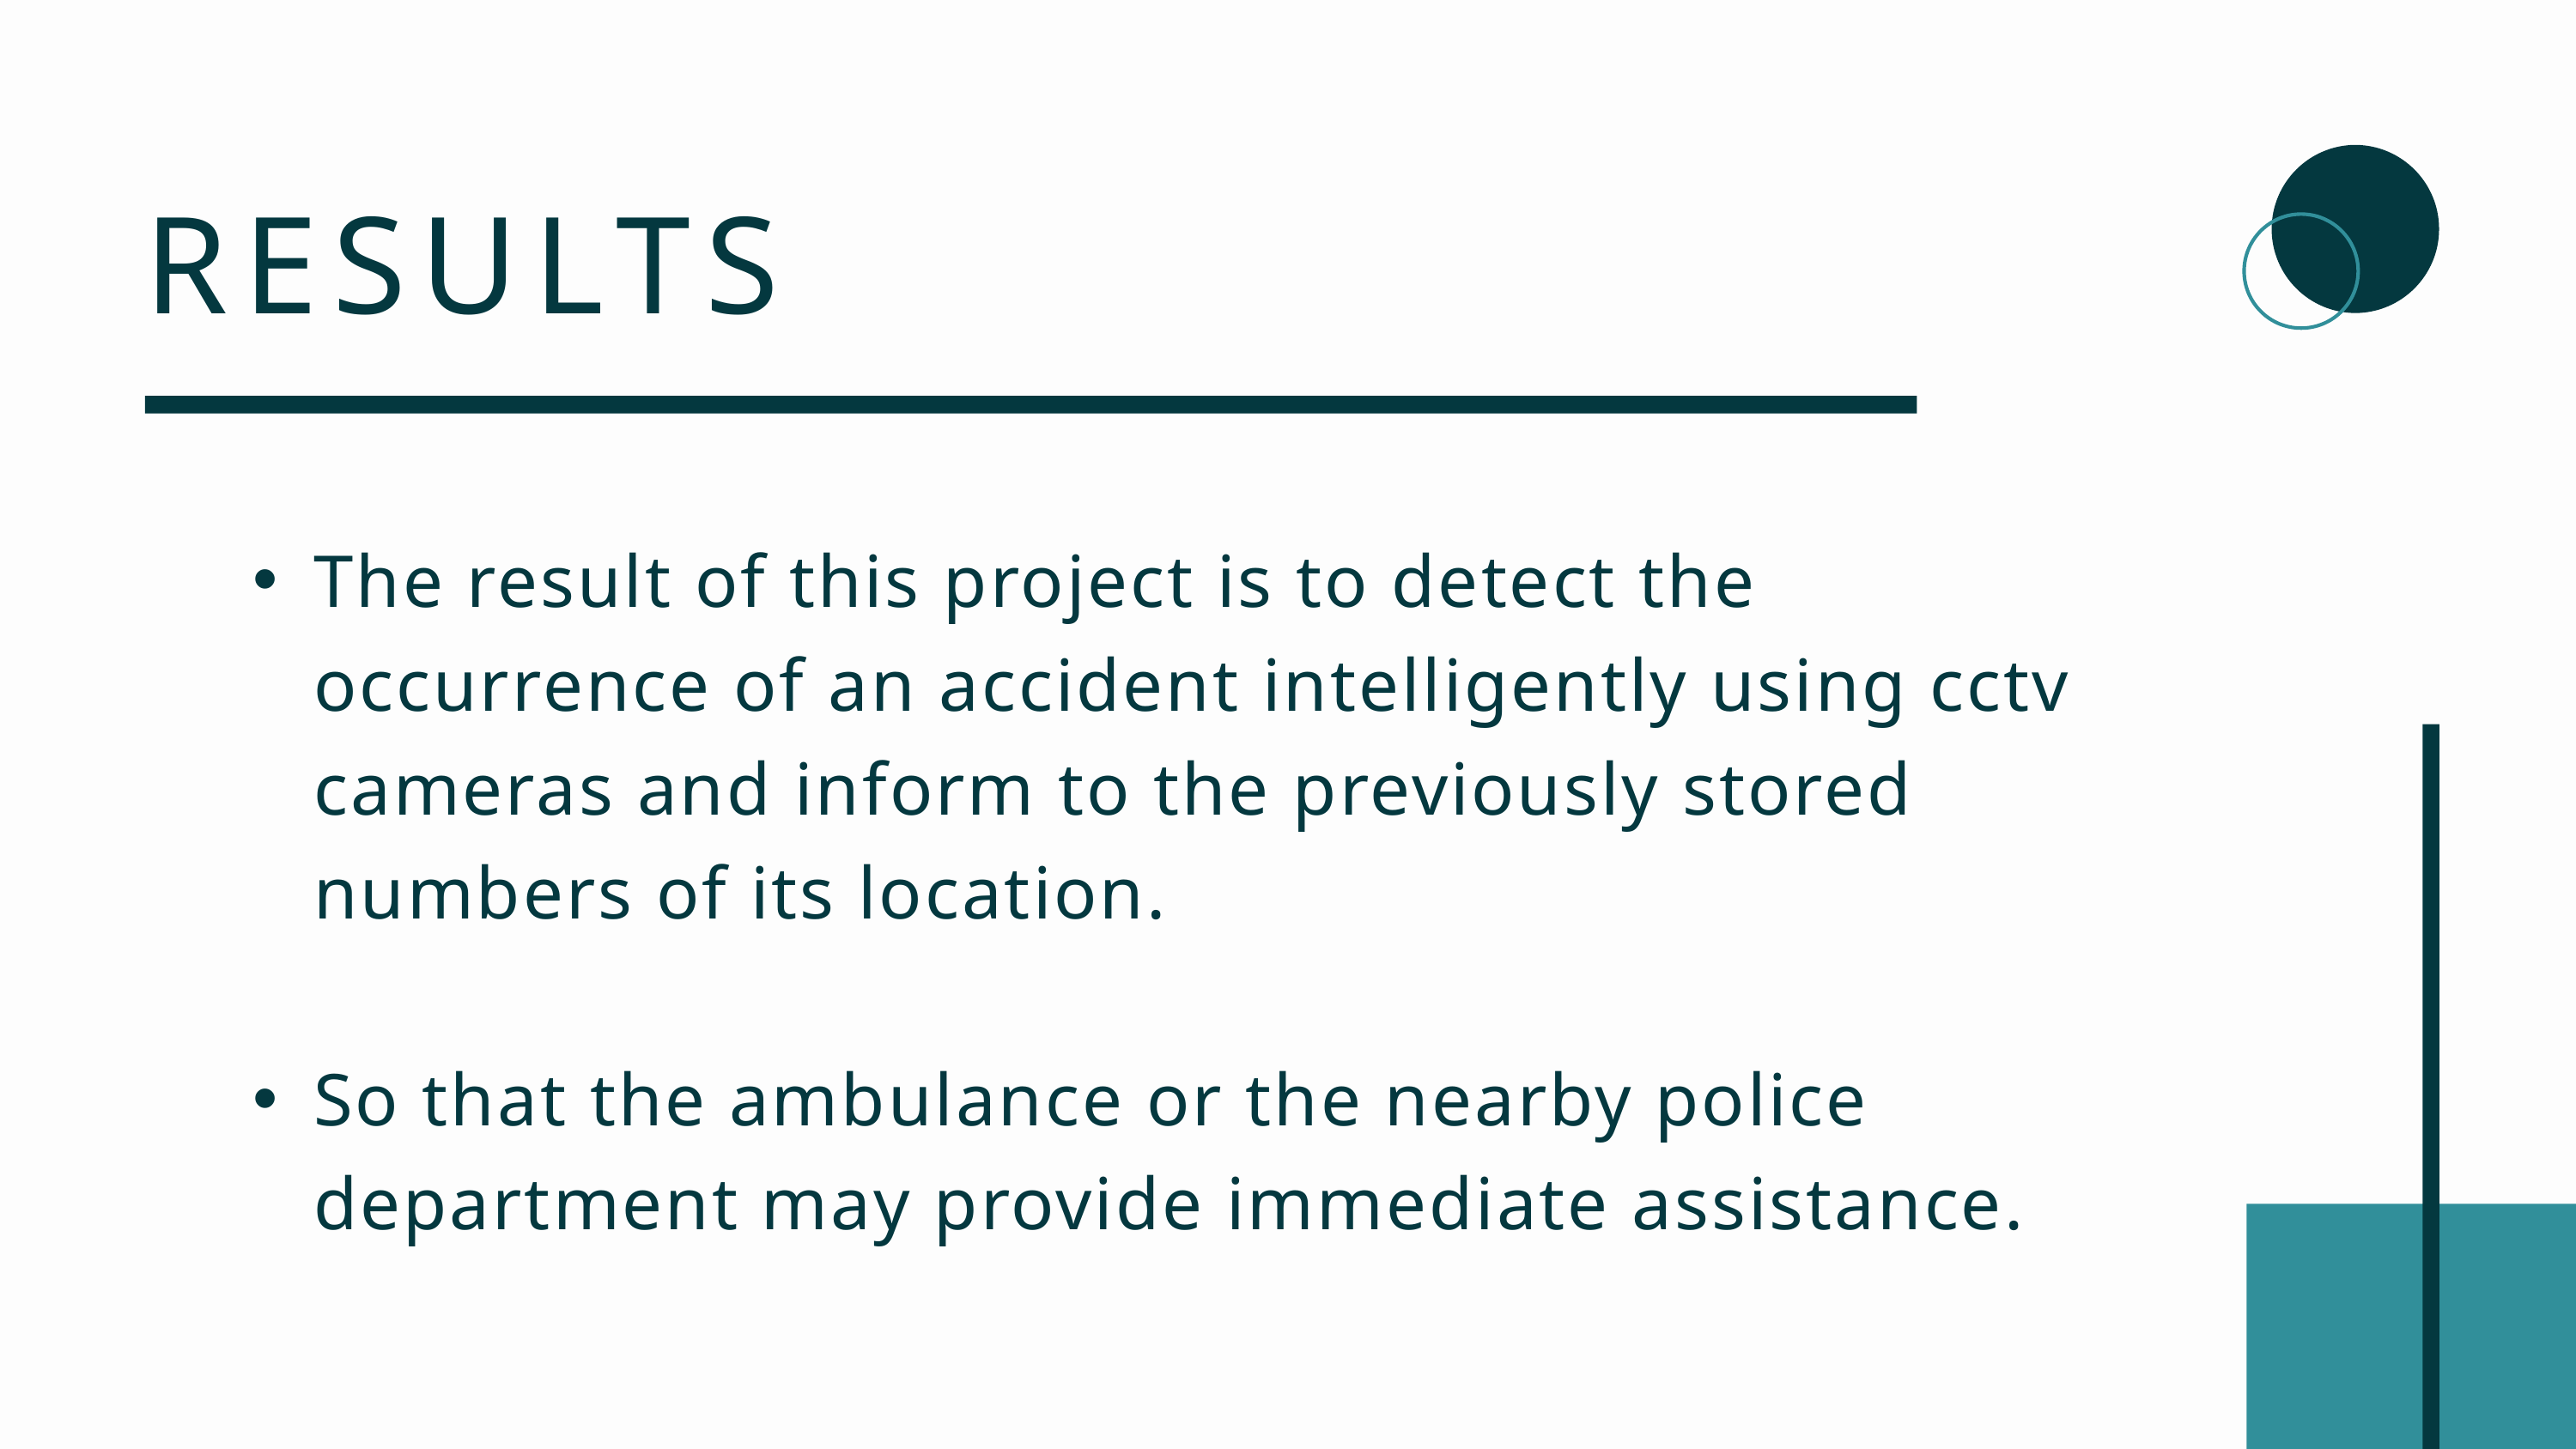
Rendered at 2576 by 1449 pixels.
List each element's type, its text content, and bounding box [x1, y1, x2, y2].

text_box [144, 167, 1919, 414]
text_box [2246, 1203, 2422, 1449]
text_box [2422, 724, 2439, 1449]
text_box The result of this project is to detect the occurrence of an accident intelligently using cctv cameras and inform to the previously stored numbers of its location. So that the ambulance or the nearby police department may provide immediate assistance. [191, 518, 2088, 1348]
text_box [2439, 1203, 2576, 1449]
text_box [2270, 144, 2440, 313]
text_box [2242, 211, 2360, 330]
